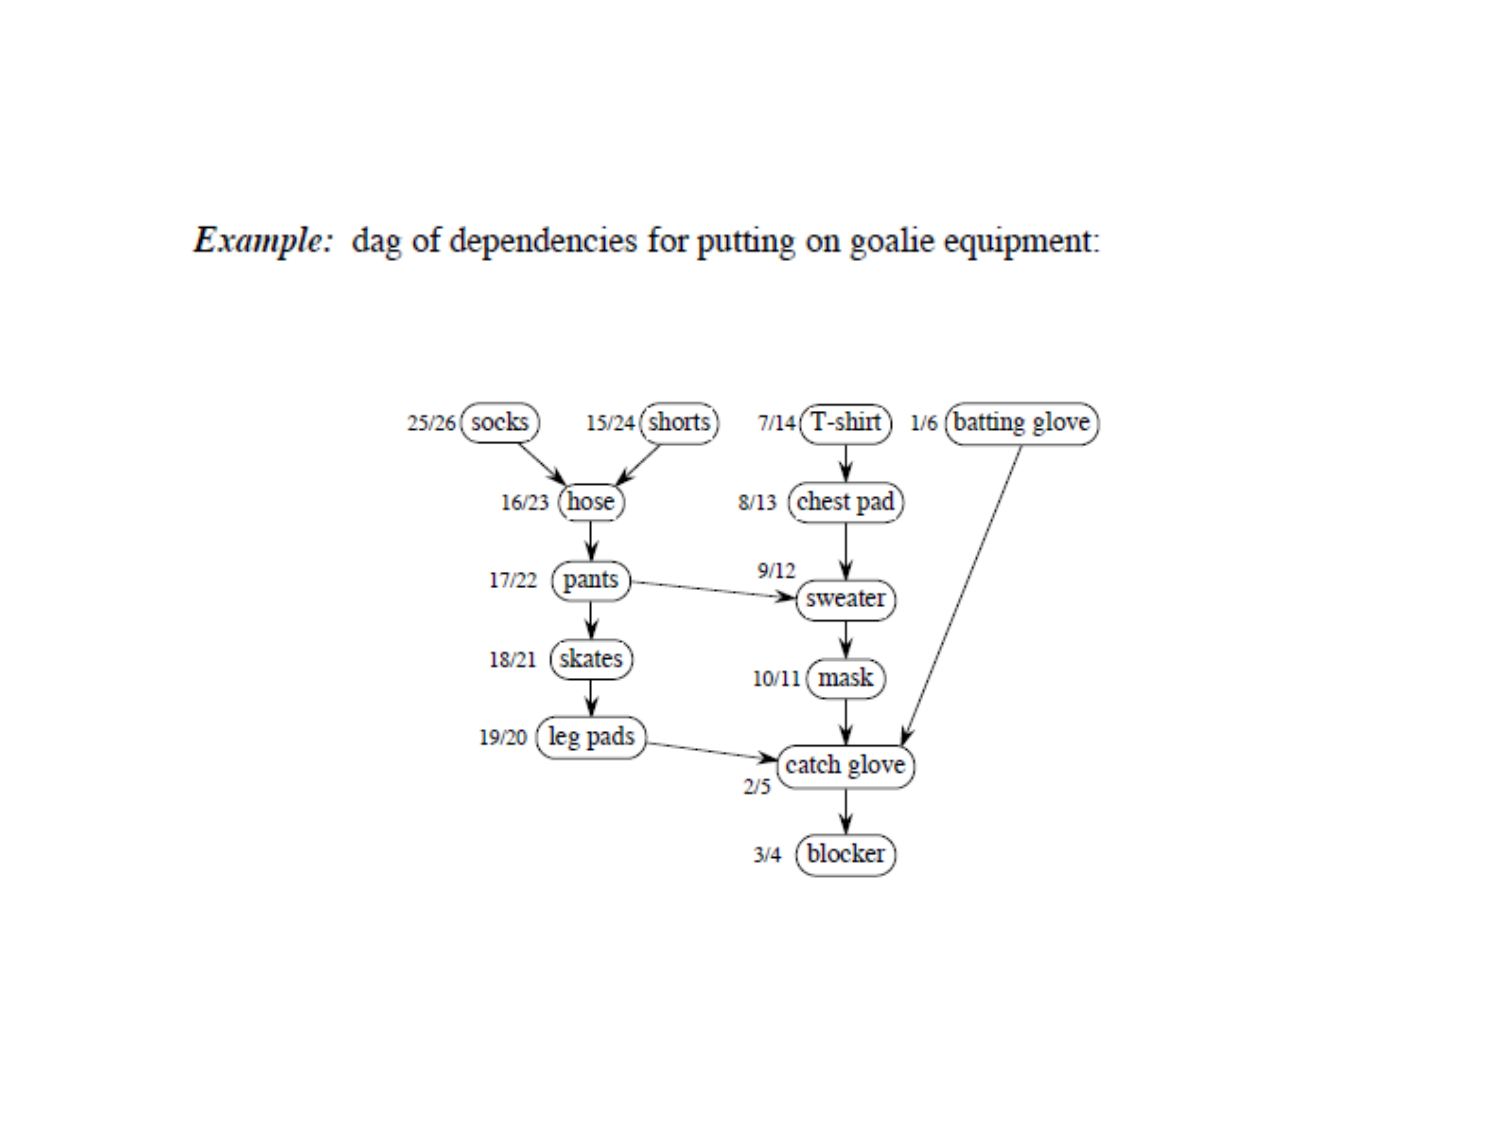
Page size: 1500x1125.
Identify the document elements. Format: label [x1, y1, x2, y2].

text_box [399, 374, 1116, 910]
text_box [174, 212, 1111, 263]
